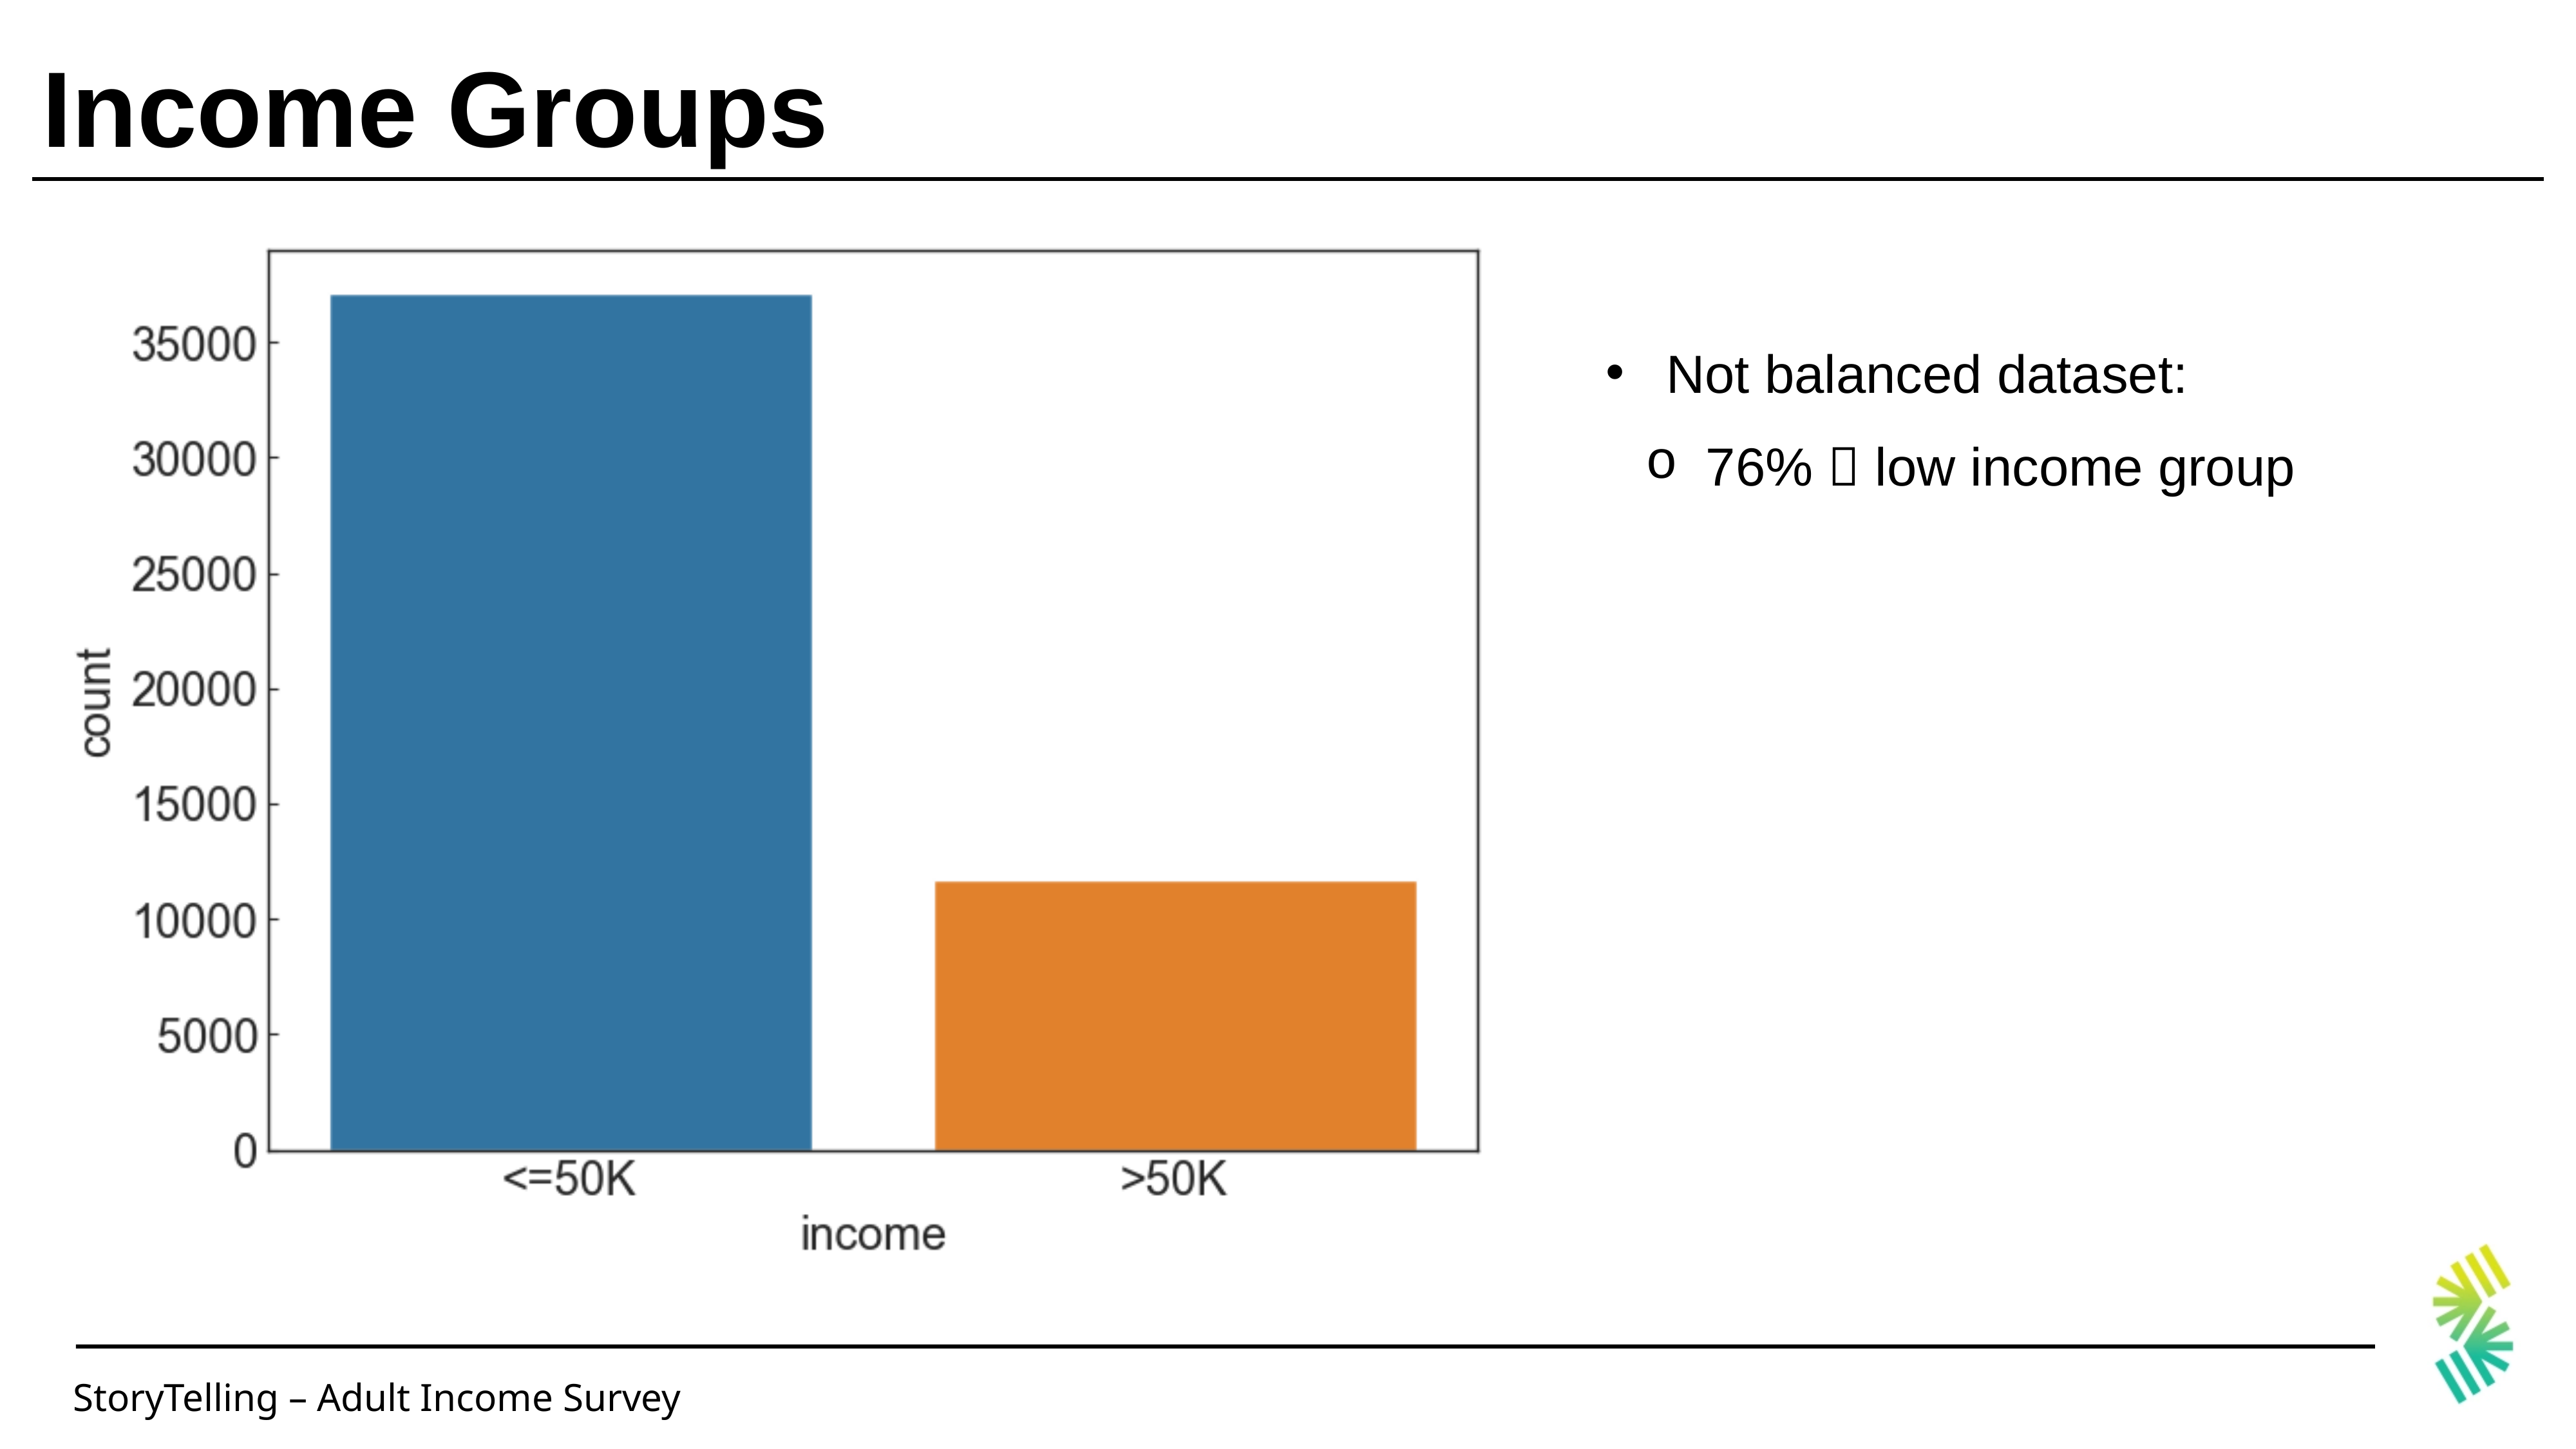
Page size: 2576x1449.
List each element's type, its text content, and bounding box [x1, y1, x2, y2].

text_box Not balanced dataset: 76%  low income group [1600, 322, 2301, 502]
picture [56, 231, 1498, 1280]
title Income Groups [32, 35, 2544, 169]
picture [2375, 1224, 2576, 1425]
